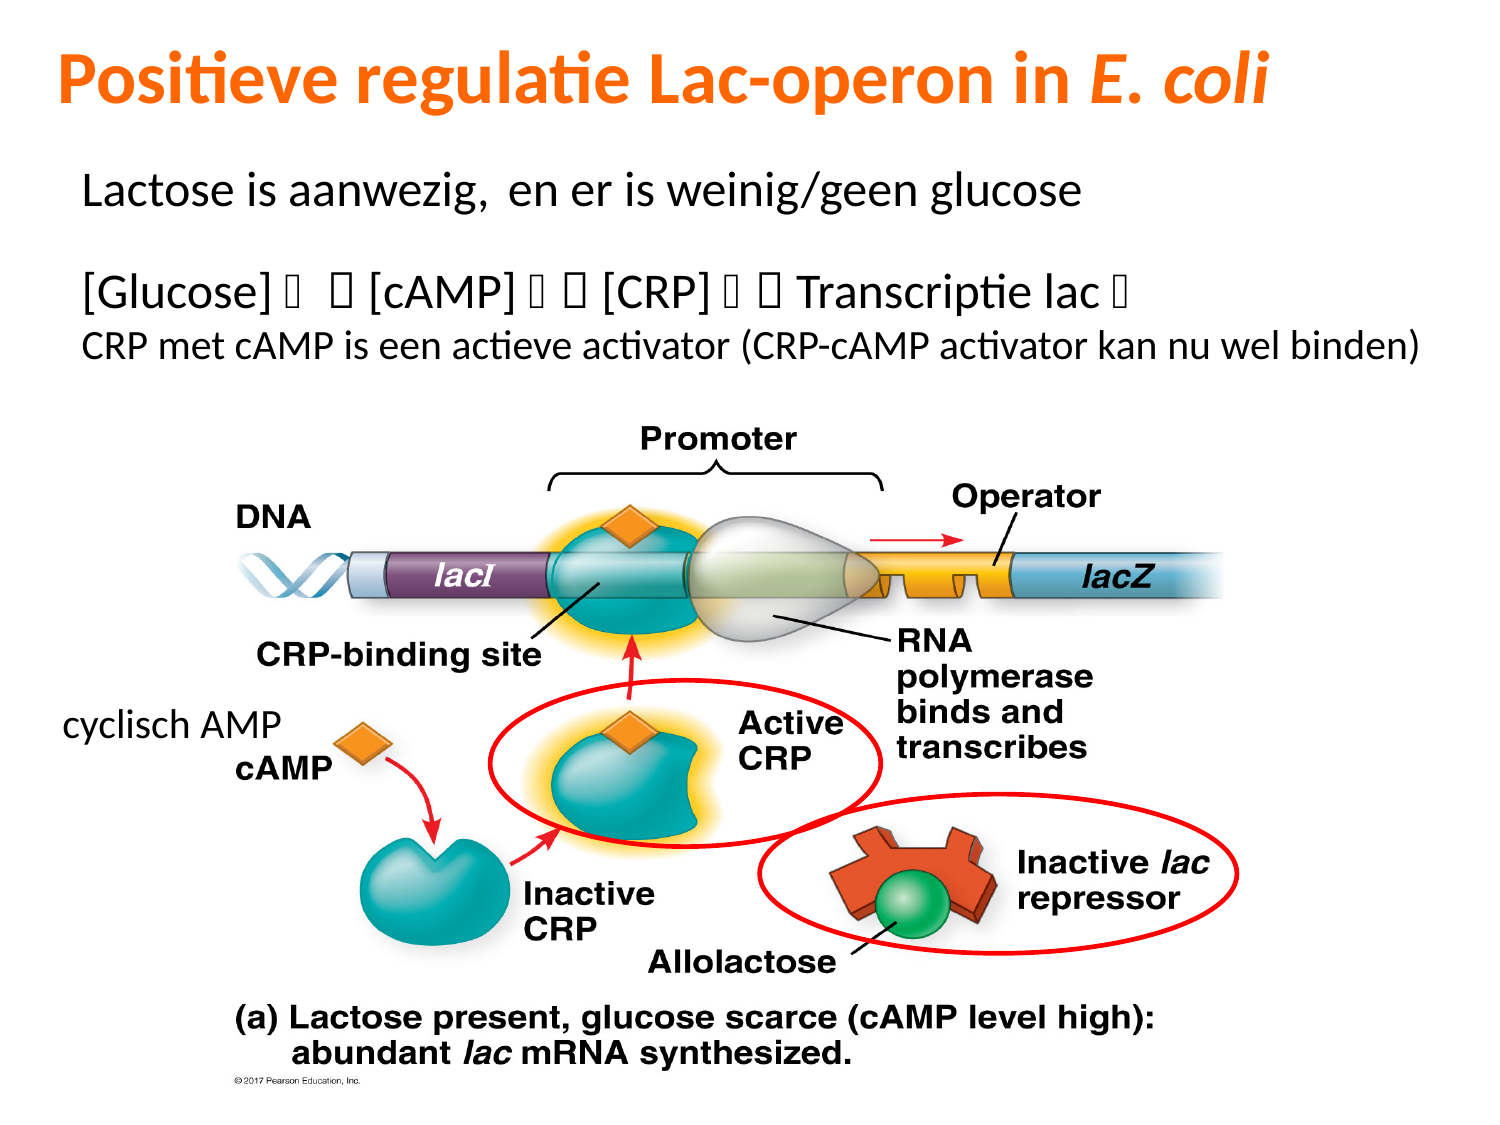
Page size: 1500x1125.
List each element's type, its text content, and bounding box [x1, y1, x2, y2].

picture [230, 419, 1227, 1091]
text_box en er is weinig/geen glucose [493, 149, 1098, 224]
text_box Lactose is aanwezig, [66, 149, 493, 224]
text_box cyclisch AMP [47, 689, 230, 755]
text_box [Glucose]   [cAMP]   [CRP]   Transcriptie lac  CRP met cAMP is een actieve activator (CRP-cAMP activator kan nu wel binden) [66, 250, 1500, 376]
text_box Positieve regulatie Lac-operon in E. coli [42, 21, 1453, 126]
text_box [1227, 849, 1239, 898]
